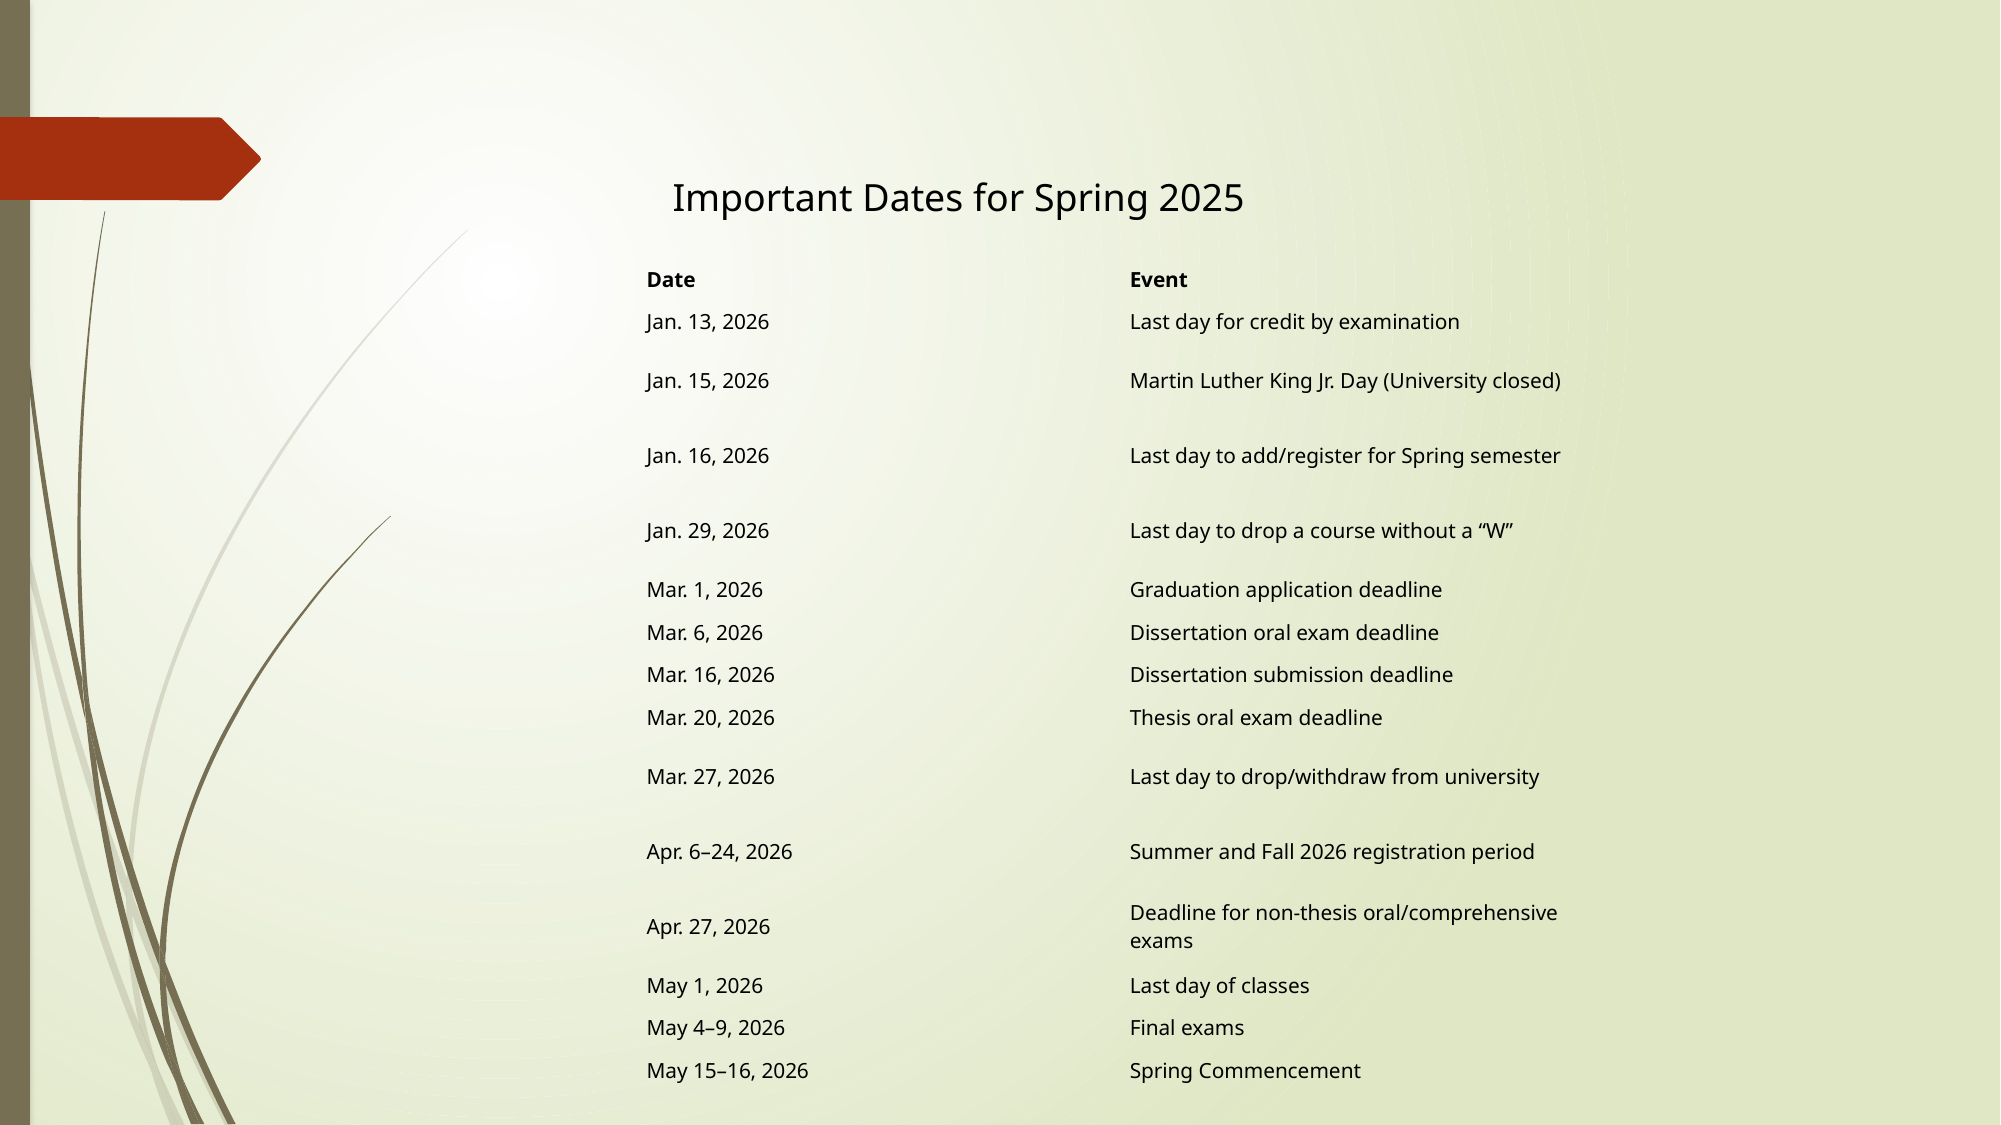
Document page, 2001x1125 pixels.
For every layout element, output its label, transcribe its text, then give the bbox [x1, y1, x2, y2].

table_cell Mar. 6, 2026 [639, 611, 1122, 653]
table_cell Graduation application deadline [1122, 568, 1605, 611]
table_cell Last day to add/register for Spring semester [1122, 418, 1605, 493]
table_cell Mar. 1, 2026 [639, 568, 1122, 611]
table_cell Jan. 29, 2026 [639, 493, 1122, 568]
table_cell Jan. 16, 2026 [639, 418, 1122, 493]
table_cell Martin Luther King Jr. Day (University closed) [1122, 343, 1605, 418]
table_cell Thesis oral exam deadline [1122, 696, 1605, 739]
table_cell Final exams [1122, 1006, 1605, 1049]
table_header Date [639, 272, 1122, 301]
table_cell Last day of classes [1122, 964, 1605, 1006]
table_cell May 4–9, 2026 [639, 1006, 1122, 1049]
table_cell Dissertation submission deadline [1122, 653, 1605, 696]
table_cell Jan. 13, 2026 [639, 301, 1122, 343]
table_cell Jan. 15, 2026 [639, 343, 1122, 418]
table_header Event [1122, 258, 1605, 301]
table_cell Apr. 6–24, 2026 [639, 814, 1122, 889]
text_box Important Dates for Spring 2025 [595, 146, 1322, 272]
table_cell Mar. 16, 2026 [639, 653, 1122, 696]
table_cell Apr. 27, 2026 [639, 889, 1122, 964]
table_cell Mar. 27, 2026 [639, 739, 1122, 814]
table_cell Last day for credit by examination [1122, 301, 1605, 343]
table_cell Spring Commencement [1122, 1049, 1605, 1092]
table_cell May 1, 2026 [639, 964, 1122, 1006]
table_cell May 15–16, 2026 [639, 1049, 1122, 1092]
table_cell Last day to drop/withdraw from university [1122, 739, 1605, 814]
table_cell Mar. 20, 2026 [639, 696, 1122, 739]
table_cell Summer and Fall 2026 registration period [1122, 814, 1605, 889]
table_cell Deadline for non-thesis oral/comprehensive exams [1122, 889, 1605, 964]
table_cell Last day to drop a course without a “W” [1122, 493, 1605, 568]
table_cell Dissertation oral exam deadline [1122, 611, 1605, 653]
